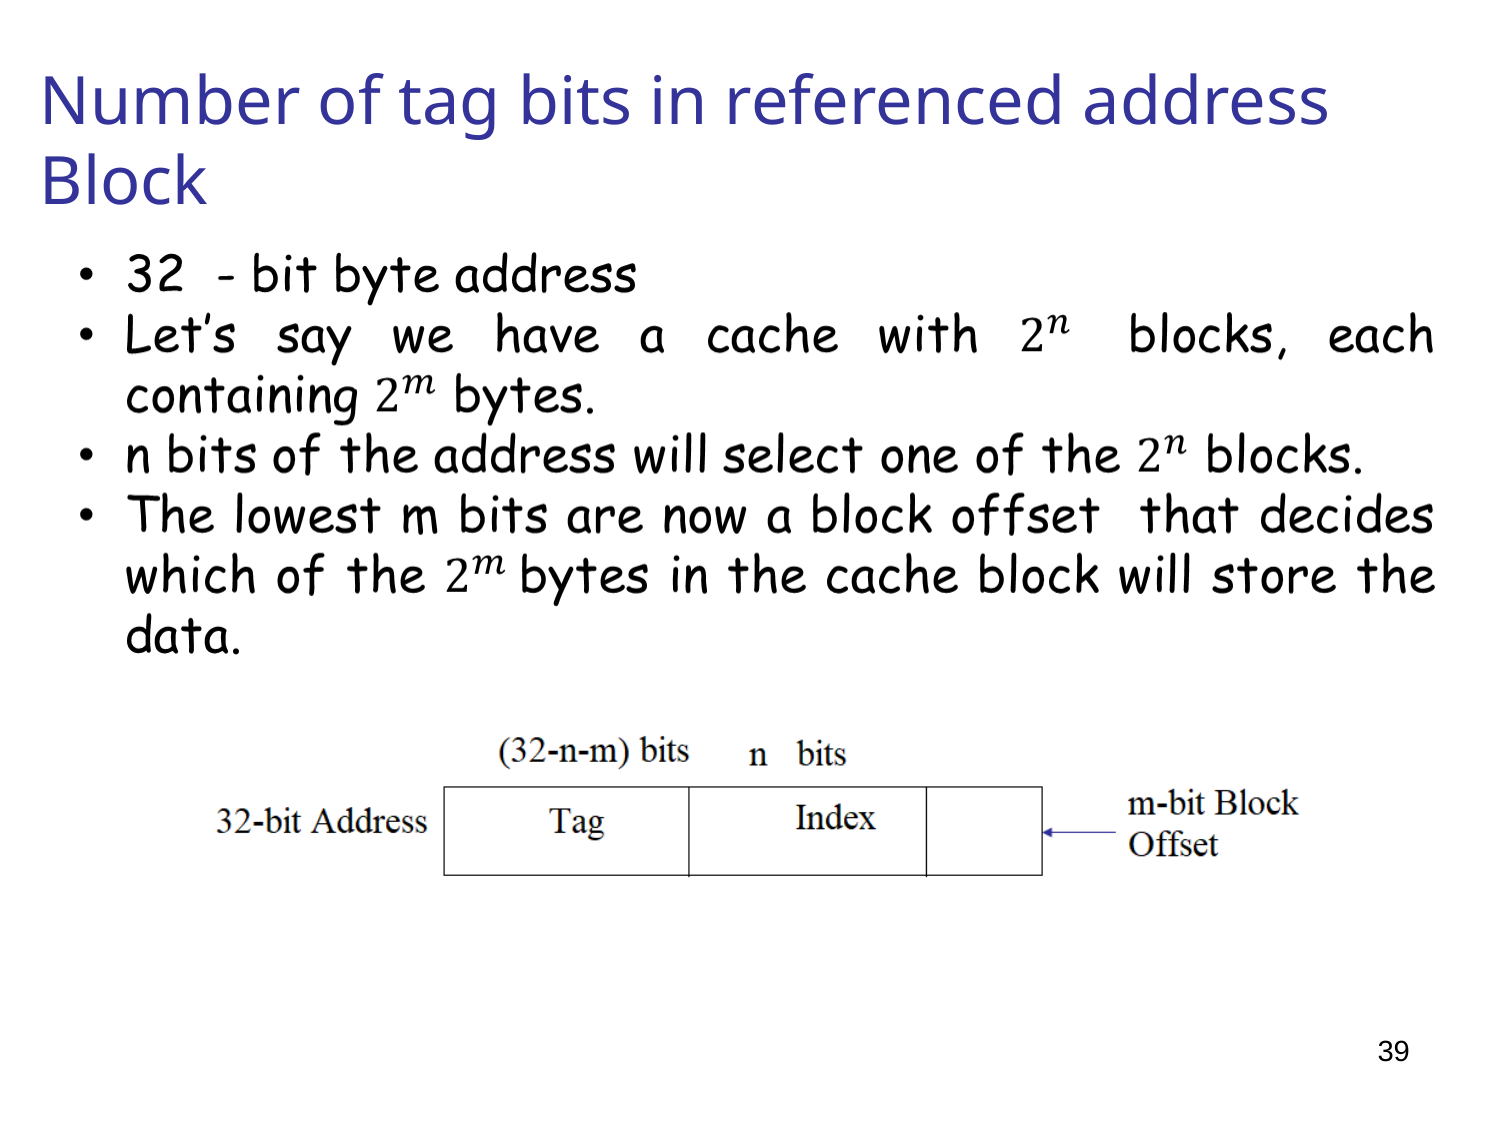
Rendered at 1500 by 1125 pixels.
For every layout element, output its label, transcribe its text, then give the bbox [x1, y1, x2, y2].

text_box [62, 237, 1450, 677]
text_box Number of tag bits in referenced address Block [24, 49, 1450, 225]
slide_number 39 [1074, 1024, 1425, 1103]
picture [199, 719, 1323, 979]
